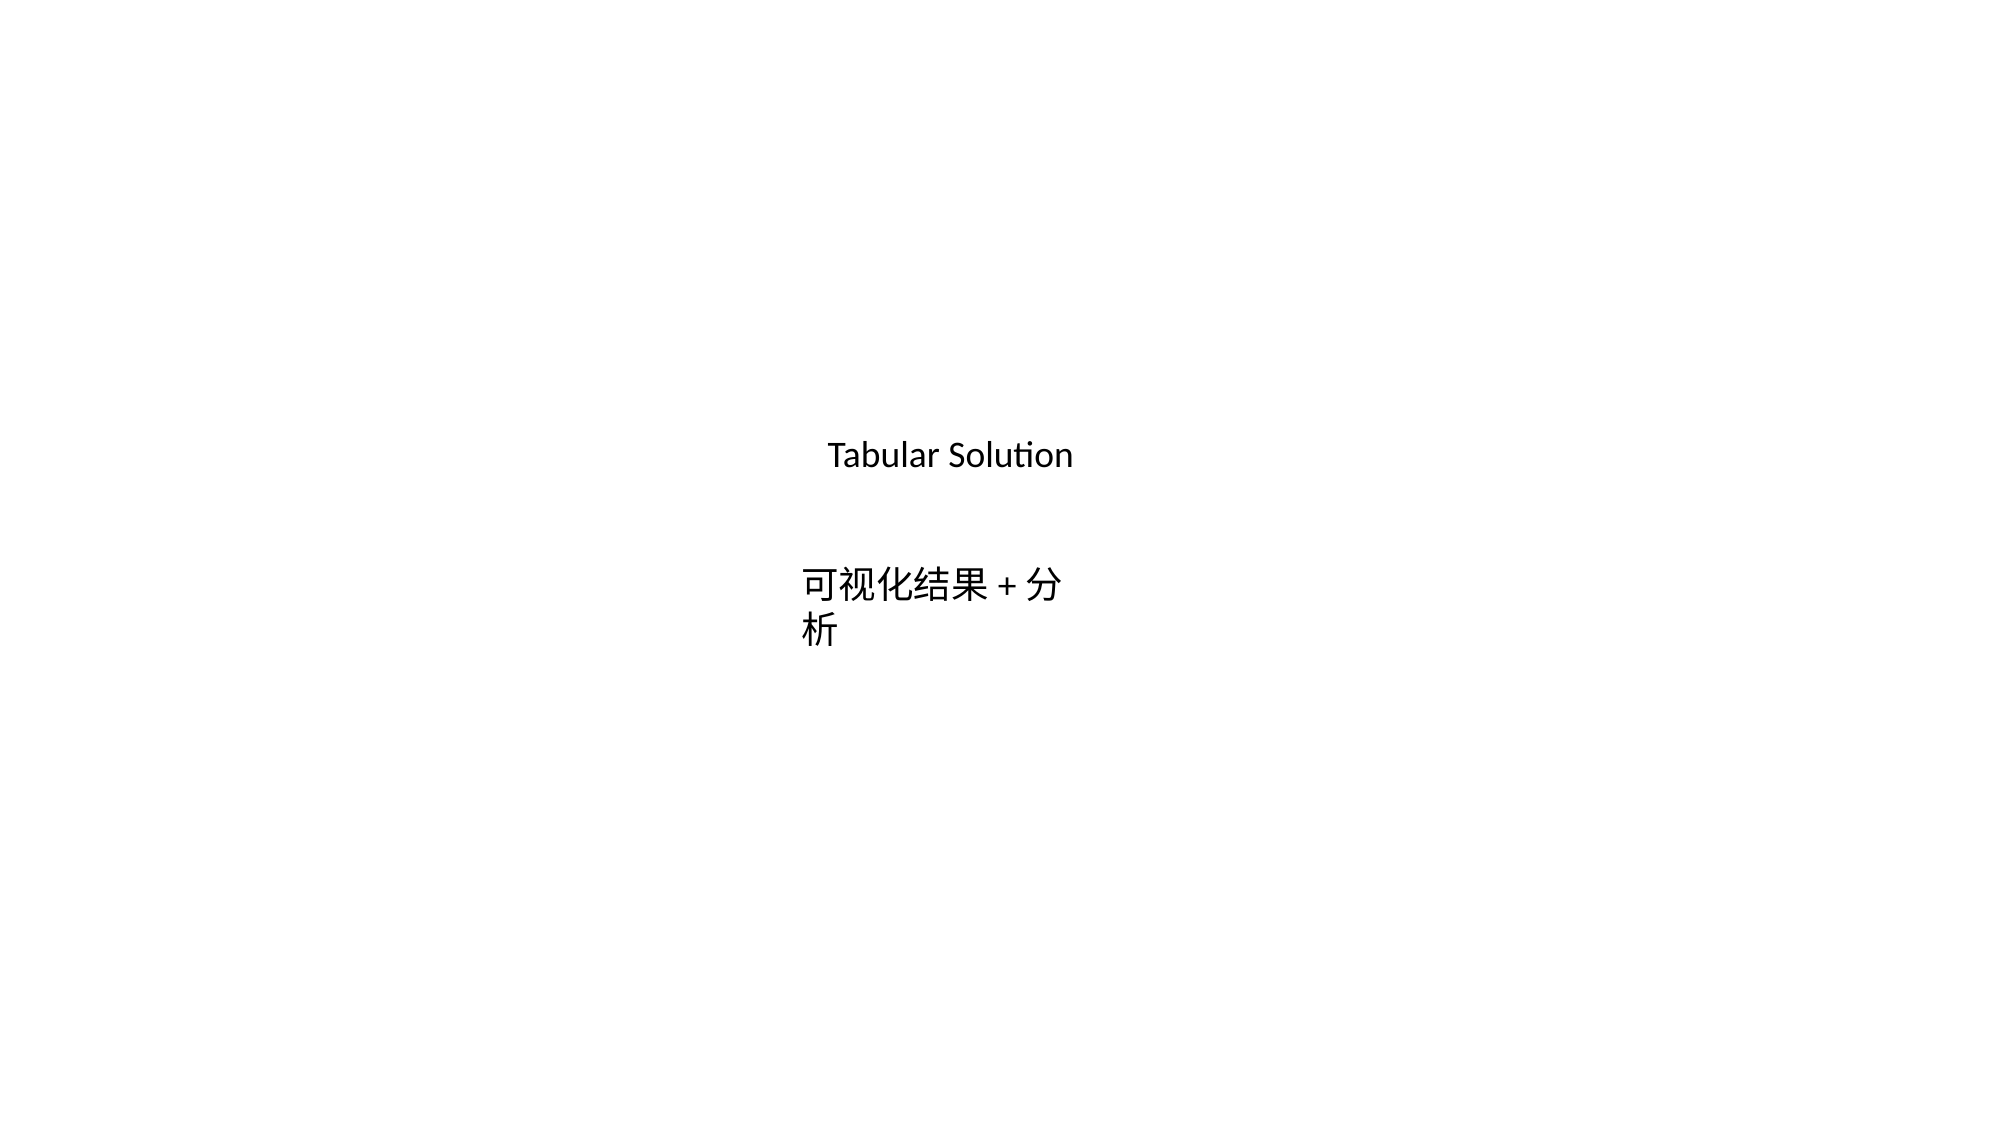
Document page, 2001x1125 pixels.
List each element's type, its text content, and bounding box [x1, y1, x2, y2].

text_box Tabular Solution [813, 422, 1187, 482]
text_box 可视化结果+分析 [786, 553, 1100, 659]
